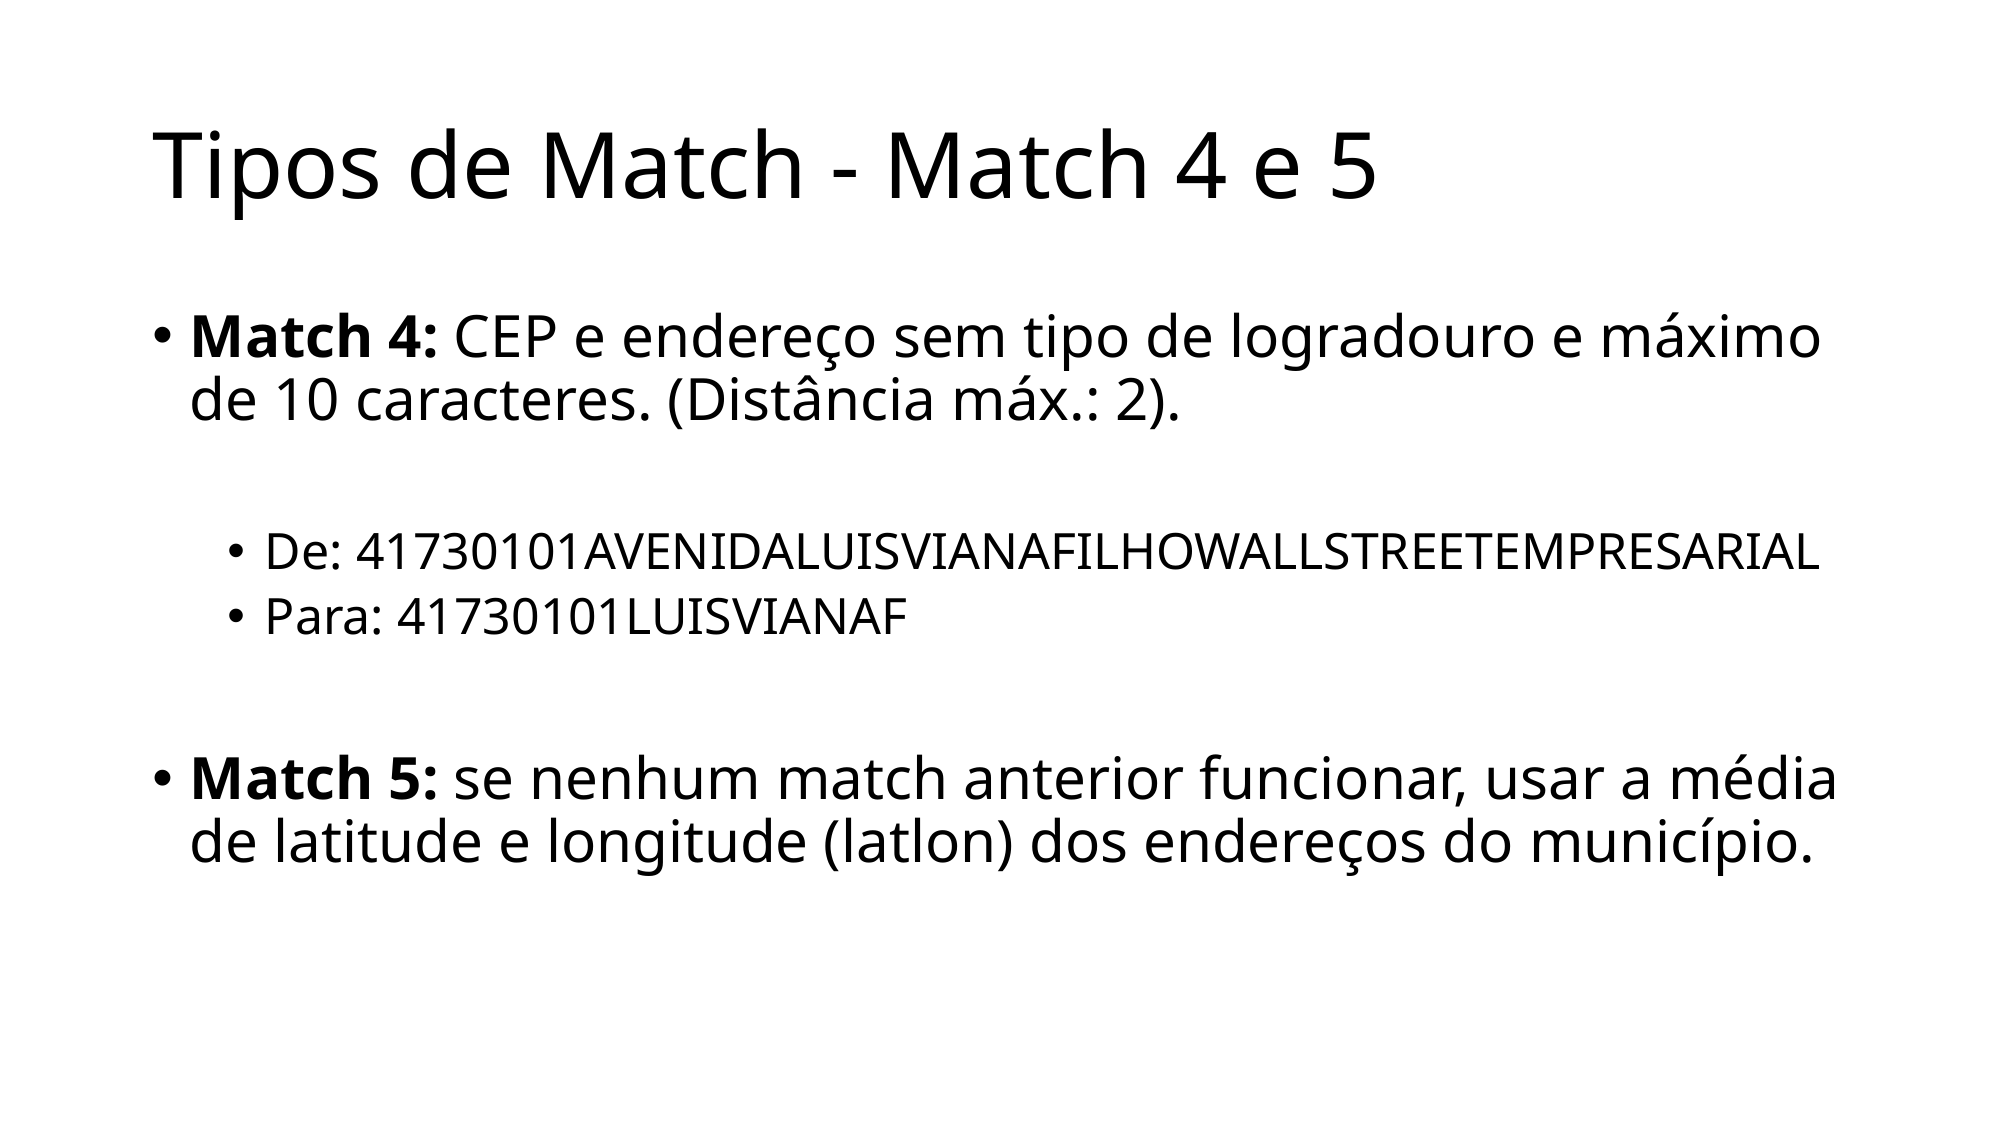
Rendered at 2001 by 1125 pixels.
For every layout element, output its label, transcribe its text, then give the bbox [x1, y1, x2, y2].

list Match 4: CEP e endereço sem tipo de logradouro e máximo de 10 caracteres. (Distância máx.: 2). De: 41730101AVENIDALUISVIANAFILHOWALLSTREETEMPRESARIAL Para: 41730101LUISVIANAF Match 5: se nenhum match anterior funcionar, usar a média de latitude e longitude (latlon) dos endereços do município. [137, 299, 1863, 1014]
title Tipos de Match - Match 4 e 5 [137, 59, 1863, 278]
